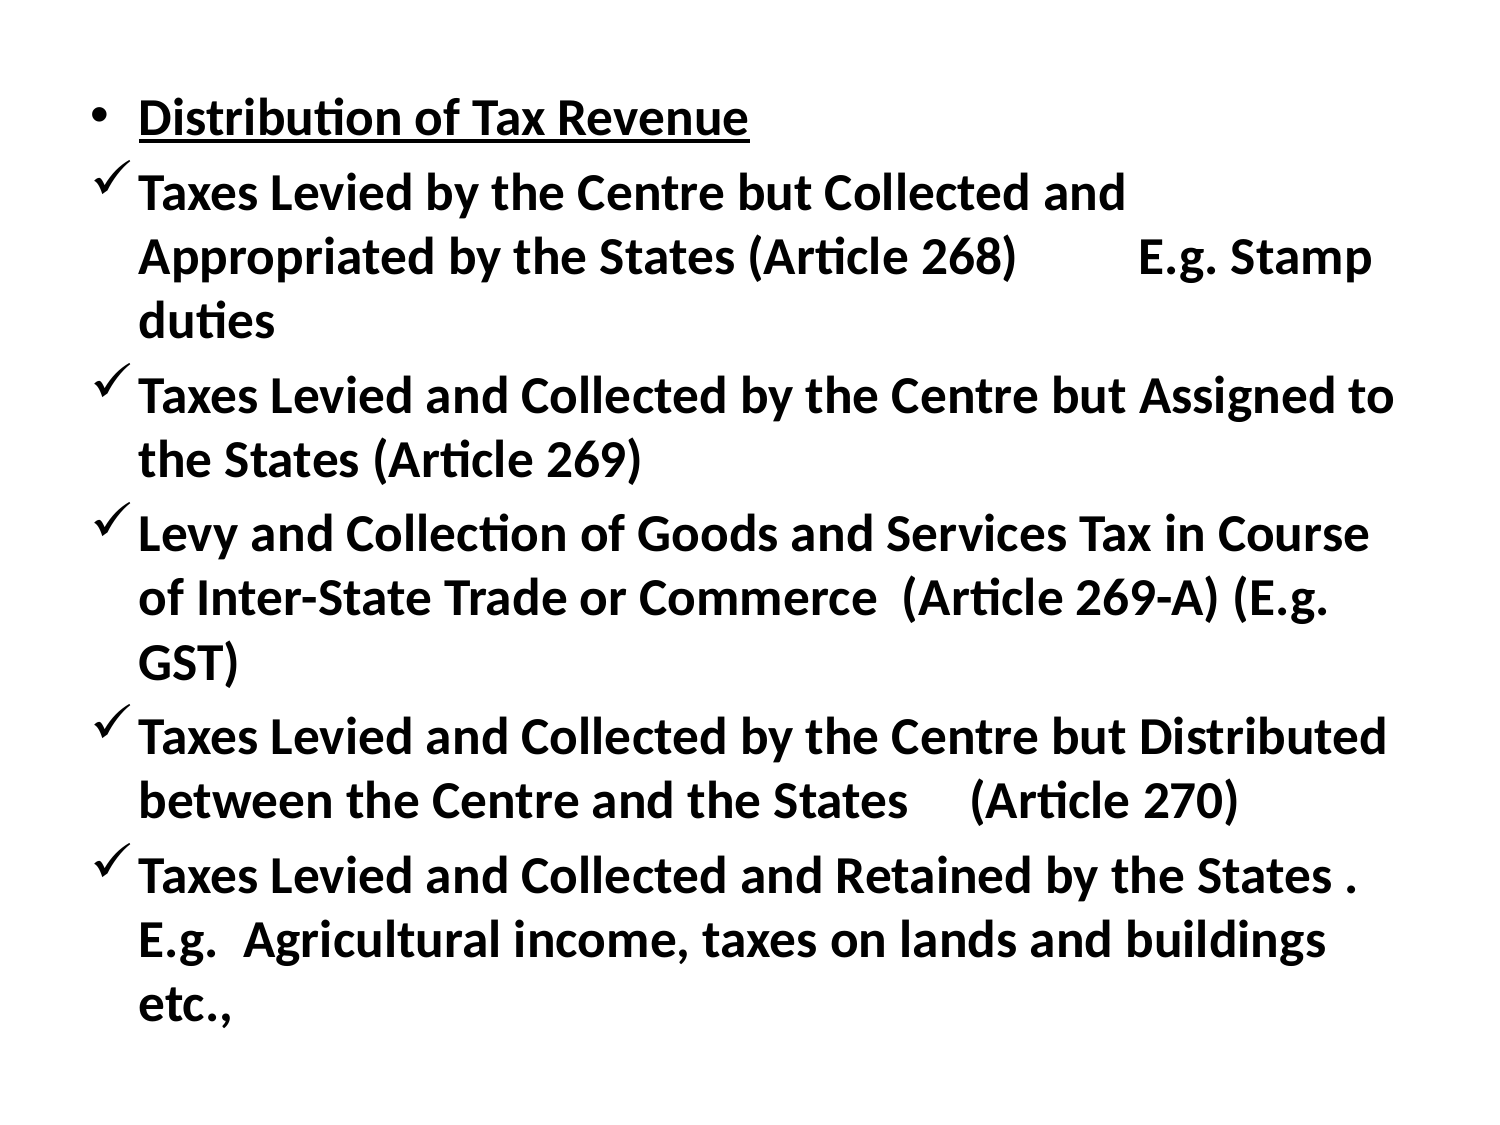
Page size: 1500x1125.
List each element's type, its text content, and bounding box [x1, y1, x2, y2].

list Distribution of Tax Revenue Taxes Levied by the Centre but Collected and Appropriated by the States (Article 268) E.g. Stamp duties Taxes Levied and Collected by the Centre but Assigned to the States (Article 269) Levy and Collection of Goods and Services Tax in Course of Inter-State Trade or Commerce (Article 269-A) (E.g. GST) Taxes Levied and Collected by the Centre but Distributed between the Centre and the States (Article 270) Taxes Levied and Collected and Retained by the States . E.g. Agricultural income, taxes on lands and buildings etc., [75, 75, 1425, 1088]
